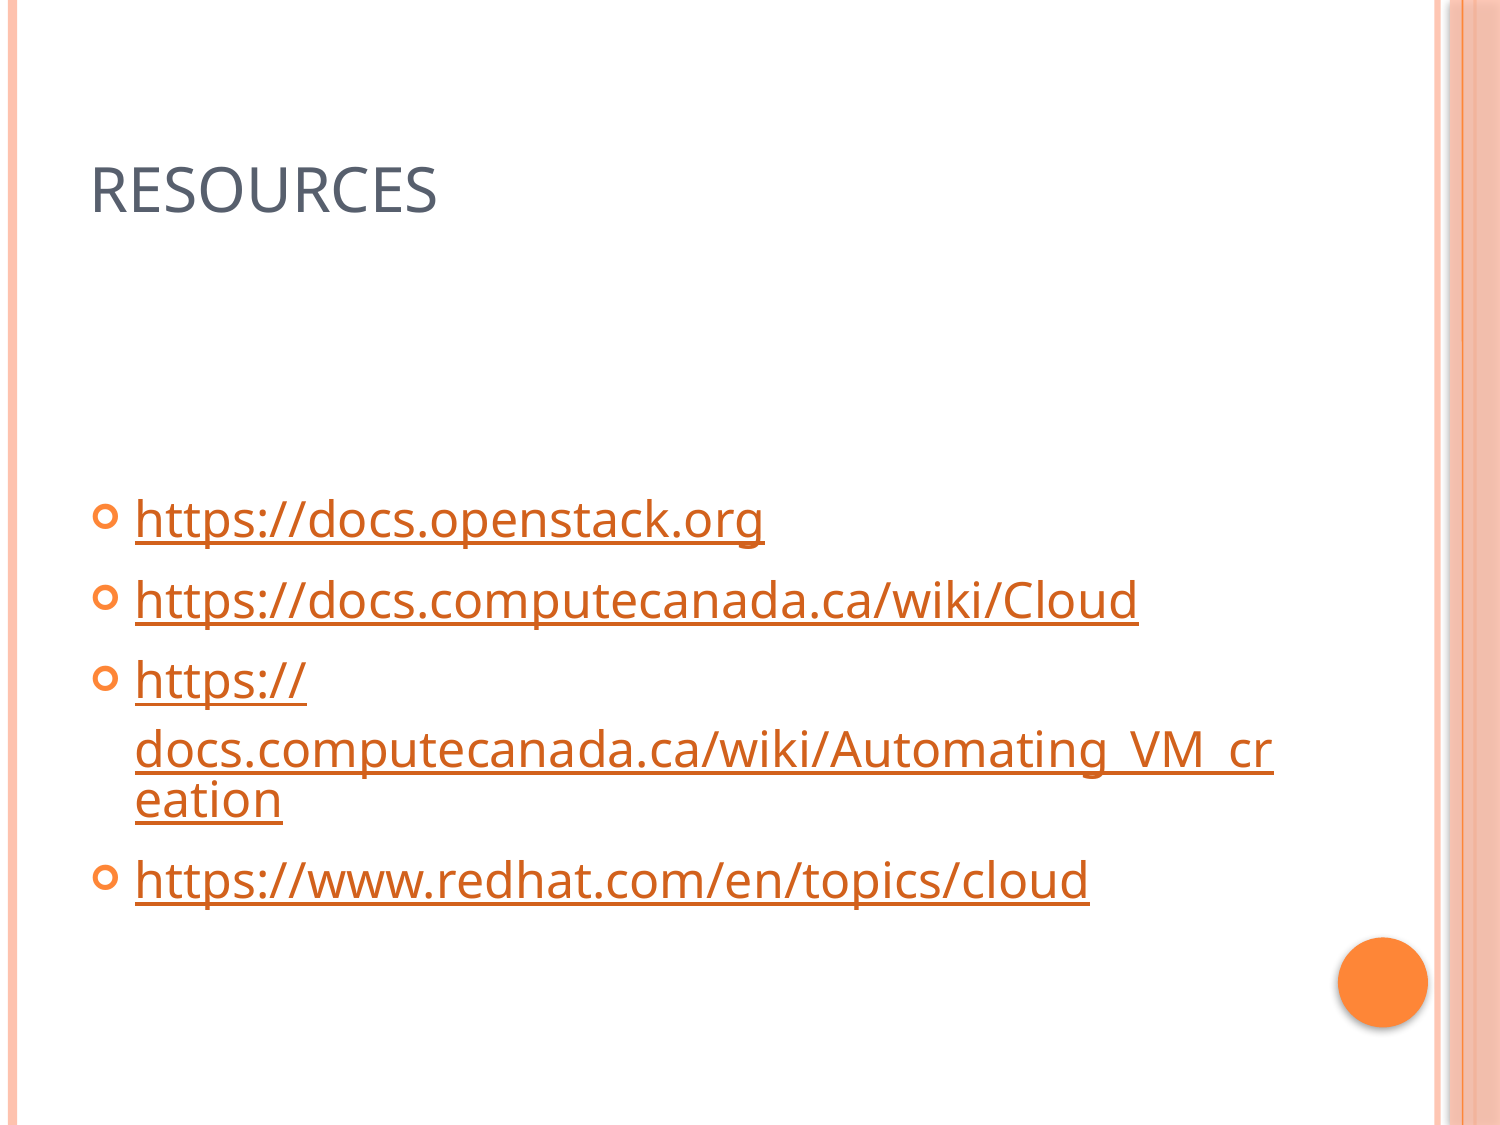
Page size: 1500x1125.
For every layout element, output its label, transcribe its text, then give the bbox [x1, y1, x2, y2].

list https://docs.openstack.org https://docs.computecanada.ca/wiki/Cloud https://docs.computecanada.ca/wiki/Automating_VM_creation https://www.redhat.com/en/topics/cloud [75, 262, 1300, 1062]
title Resources [75, 45, 1300, 233]
